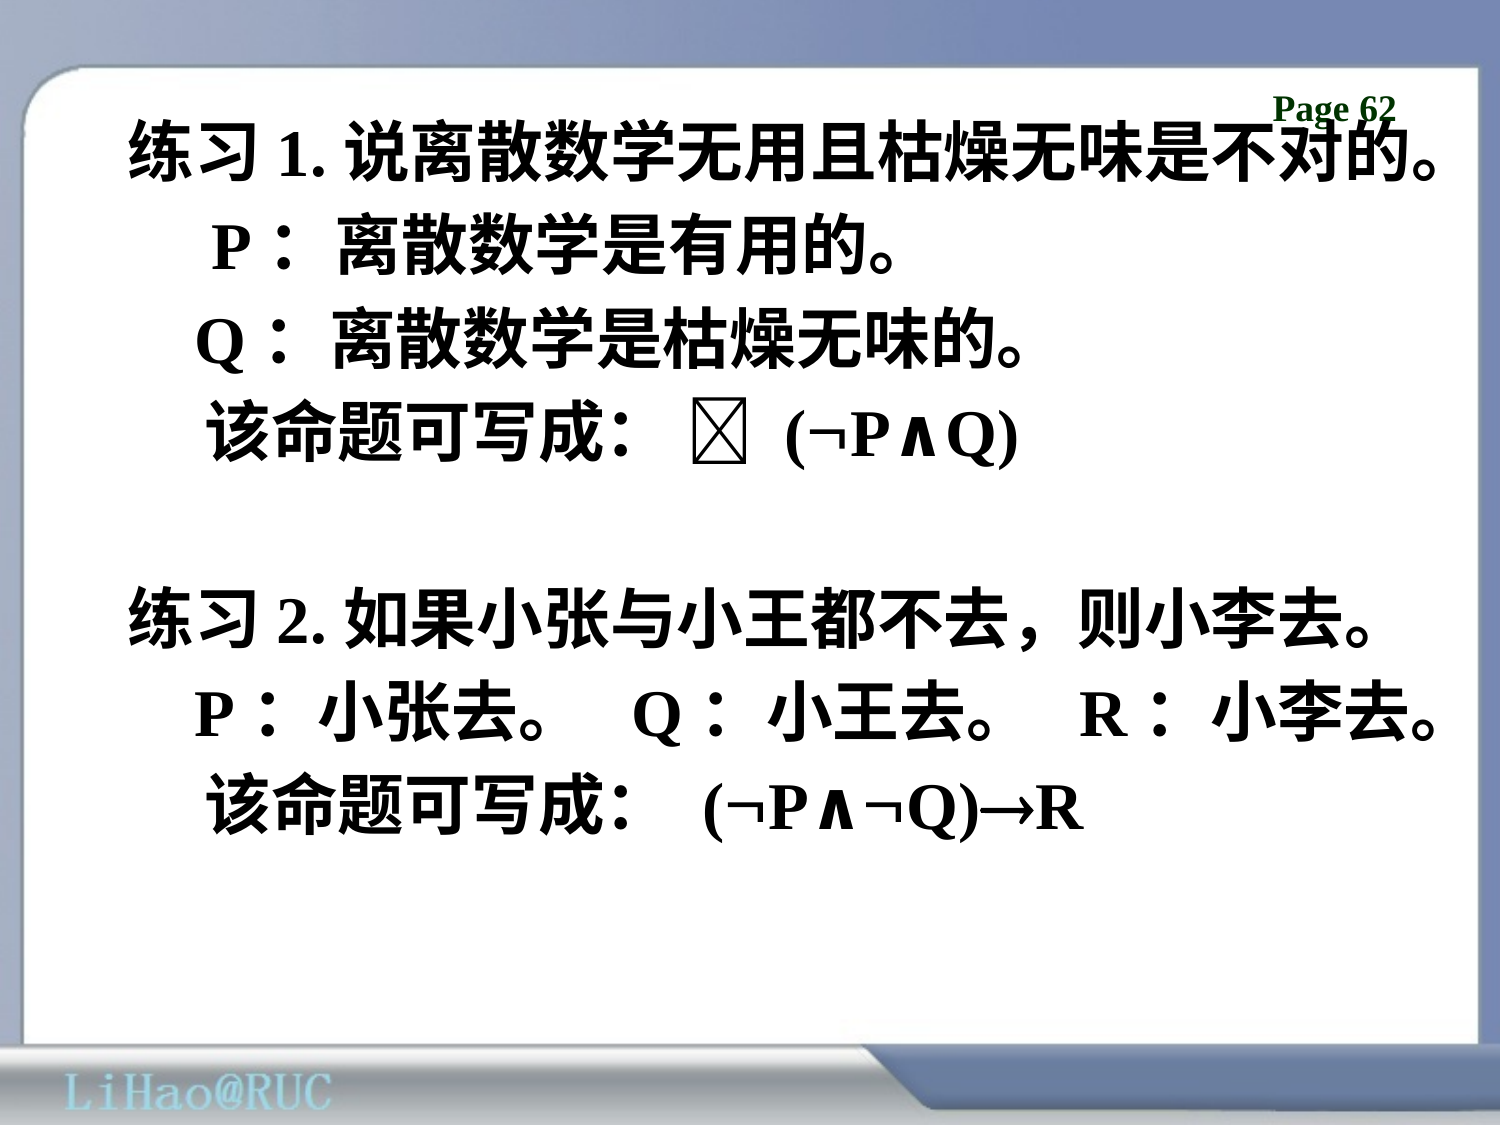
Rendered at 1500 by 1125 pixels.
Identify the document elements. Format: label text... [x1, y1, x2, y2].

list 练习1.说离散数学无用且枯燥无味是不对的。 P：离散数学是有用的。 Q：离散数学是枯燥无味的。 该命题可写成：  (P∧Q) 练习2.如果小张与小王都不去，则小李去。 P：小张去。 Q：小王去。 R：小李去。 该命题可写成： (P∧Q)R [112, 102, 1450, 1090]
picture [0, 0, 1500, 1125]
